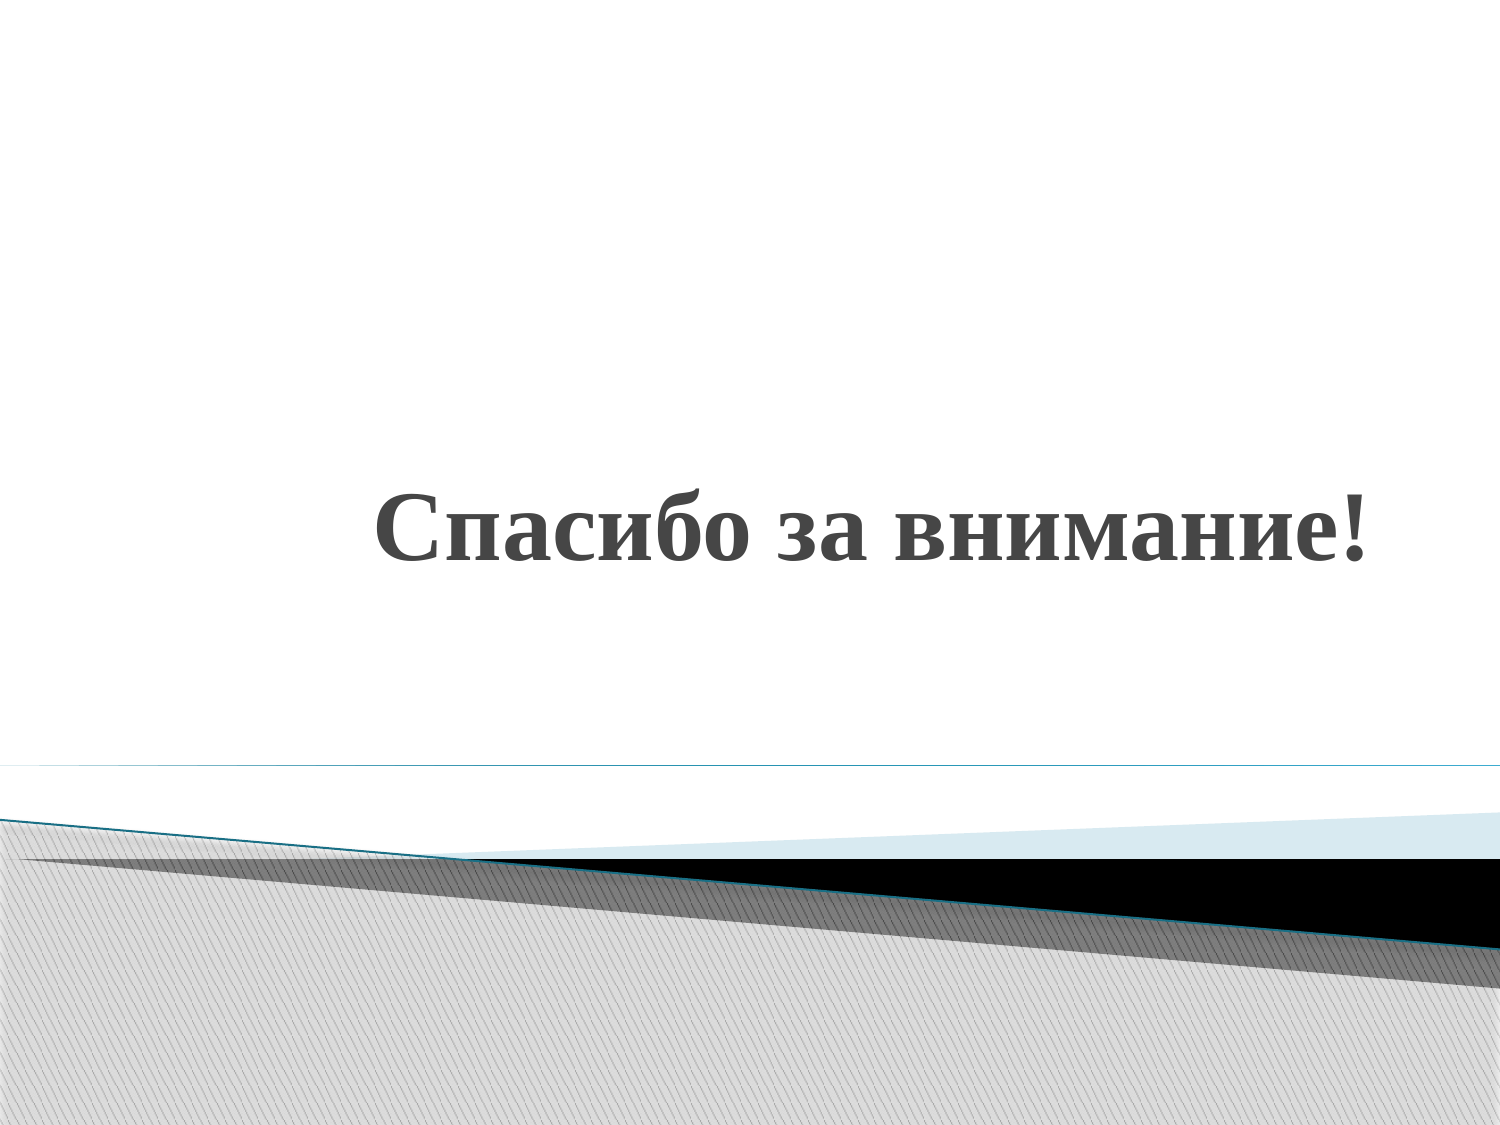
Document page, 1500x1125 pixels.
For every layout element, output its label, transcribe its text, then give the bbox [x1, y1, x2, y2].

picture [5, 859, 1500, 989]
title Спасибо за внимание! [112, 287, 1388, 588]
